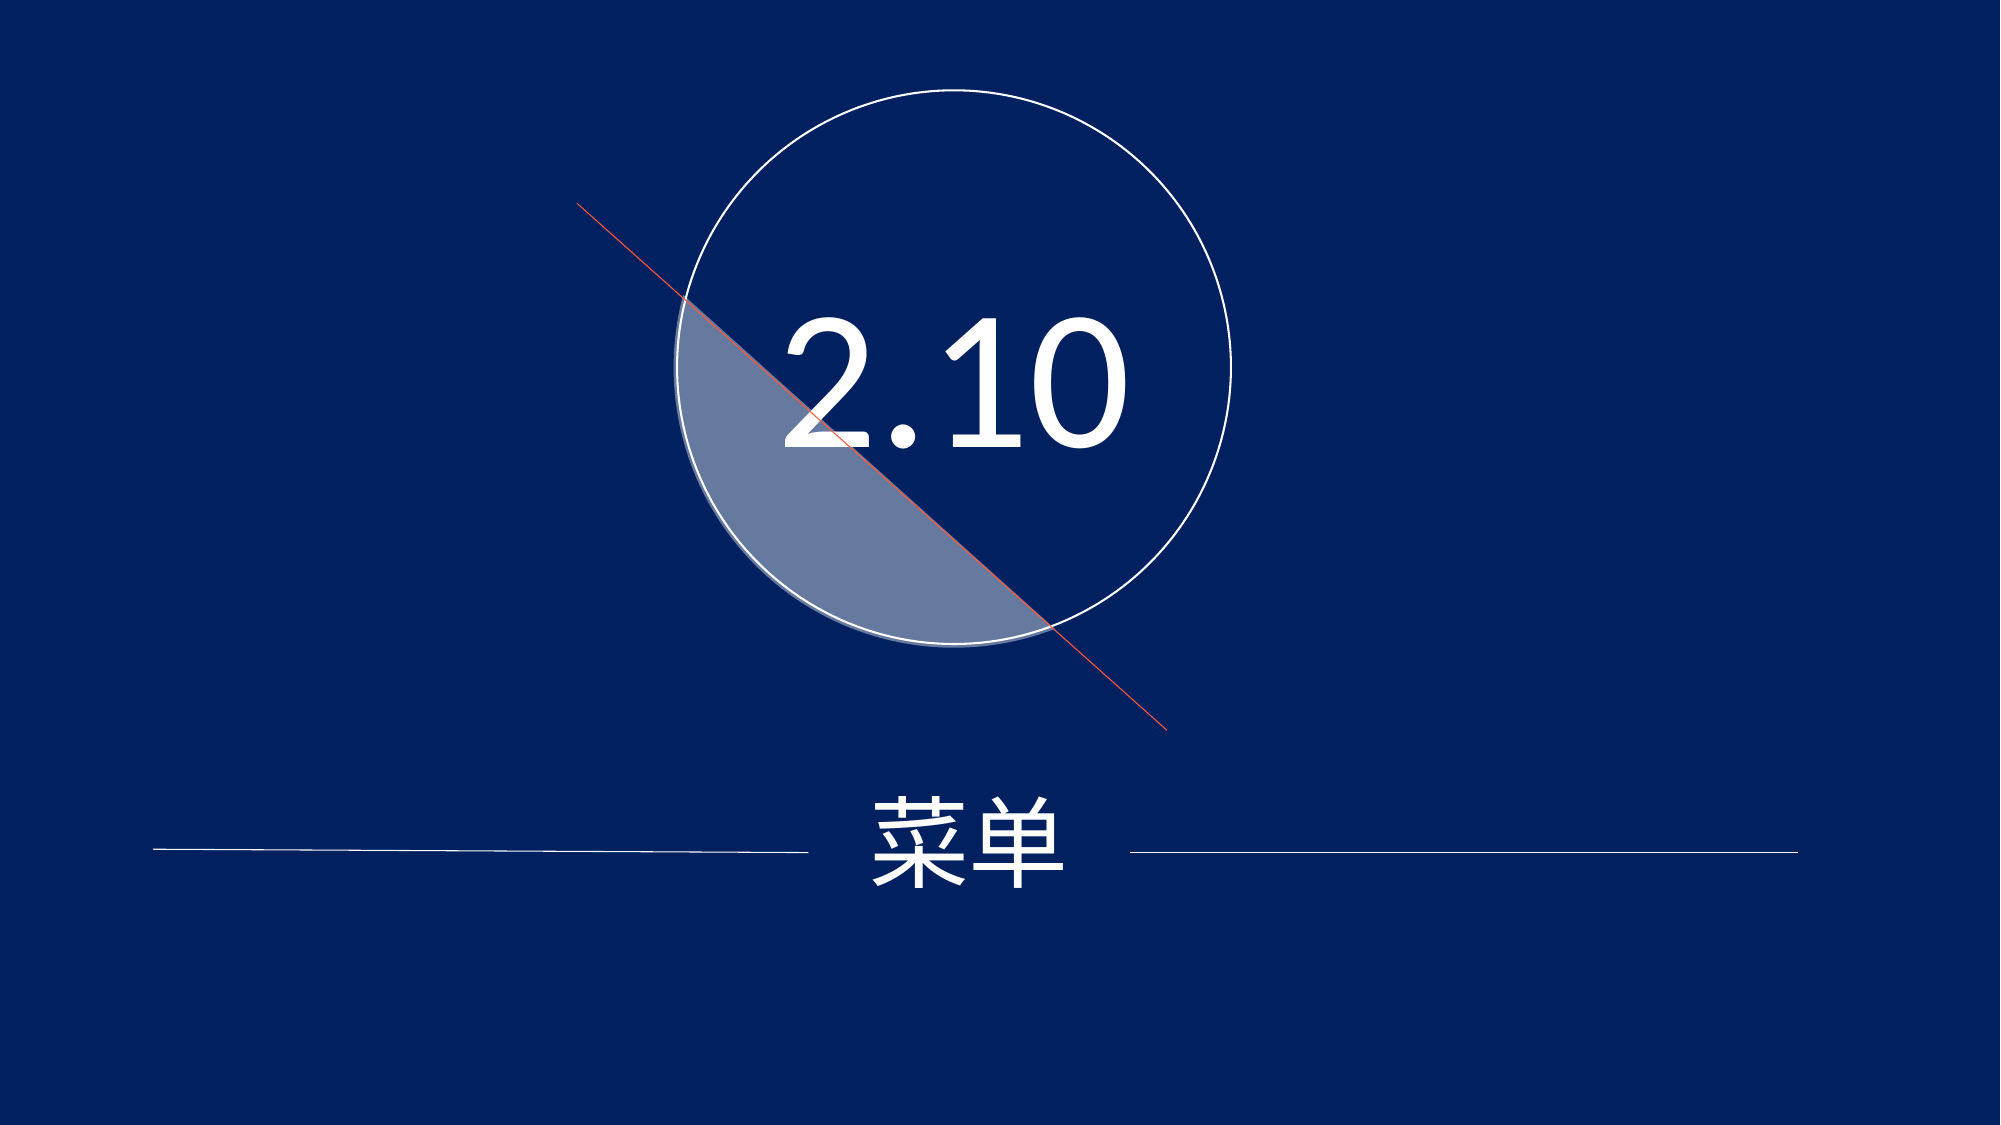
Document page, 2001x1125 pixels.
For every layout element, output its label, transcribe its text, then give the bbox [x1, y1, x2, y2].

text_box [576, 203, 1167, 731]
text_box 菜单 [854, 773, 1085, 908]
text_box 2.10 [729, 89, 1232, 546]
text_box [152, 849, 809, 853]
